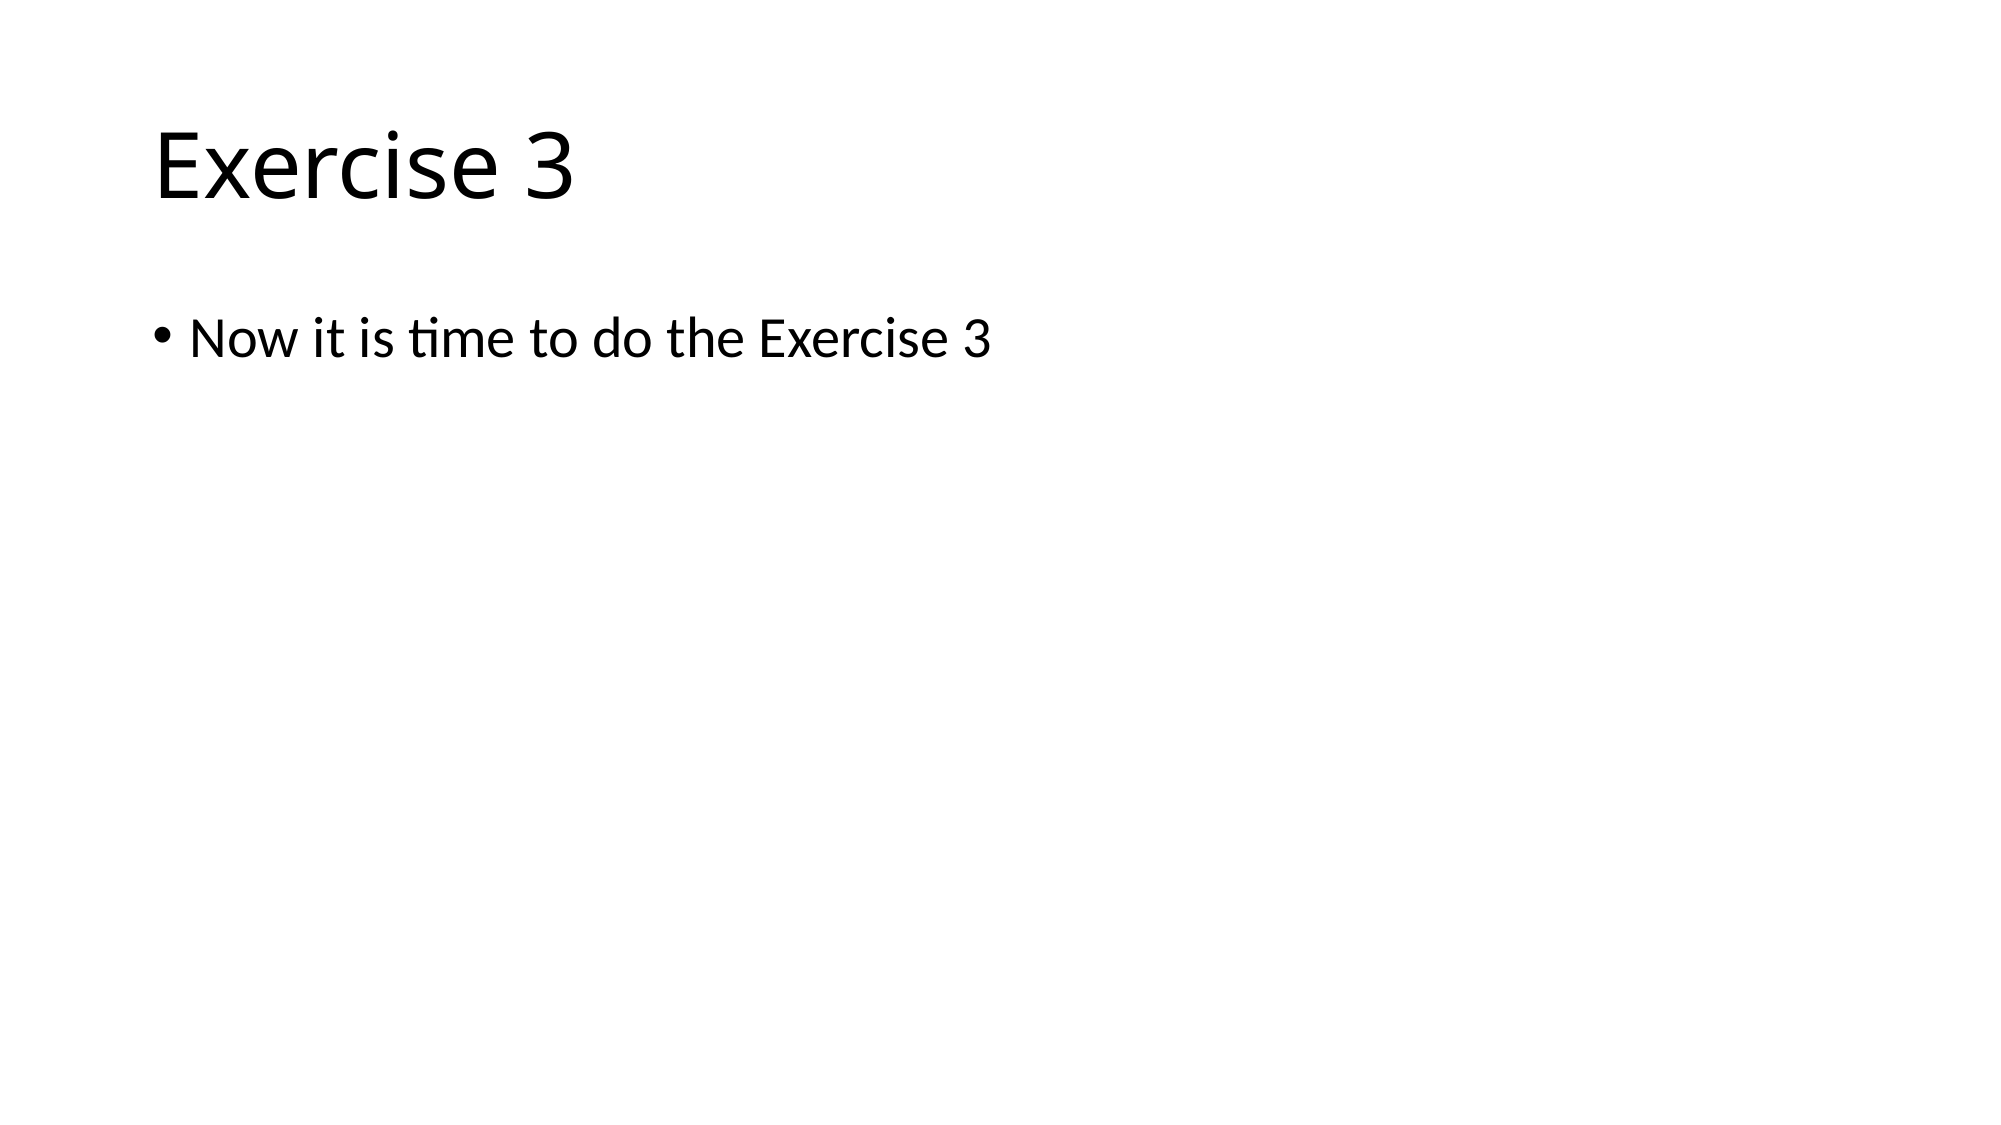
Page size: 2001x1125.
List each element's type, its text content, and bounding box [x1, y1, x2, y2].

title Exercise 3 [137, 59, 1863, 278]
list Now it is time to do the Exercise 3 [137, 299, 1863, 1014]
